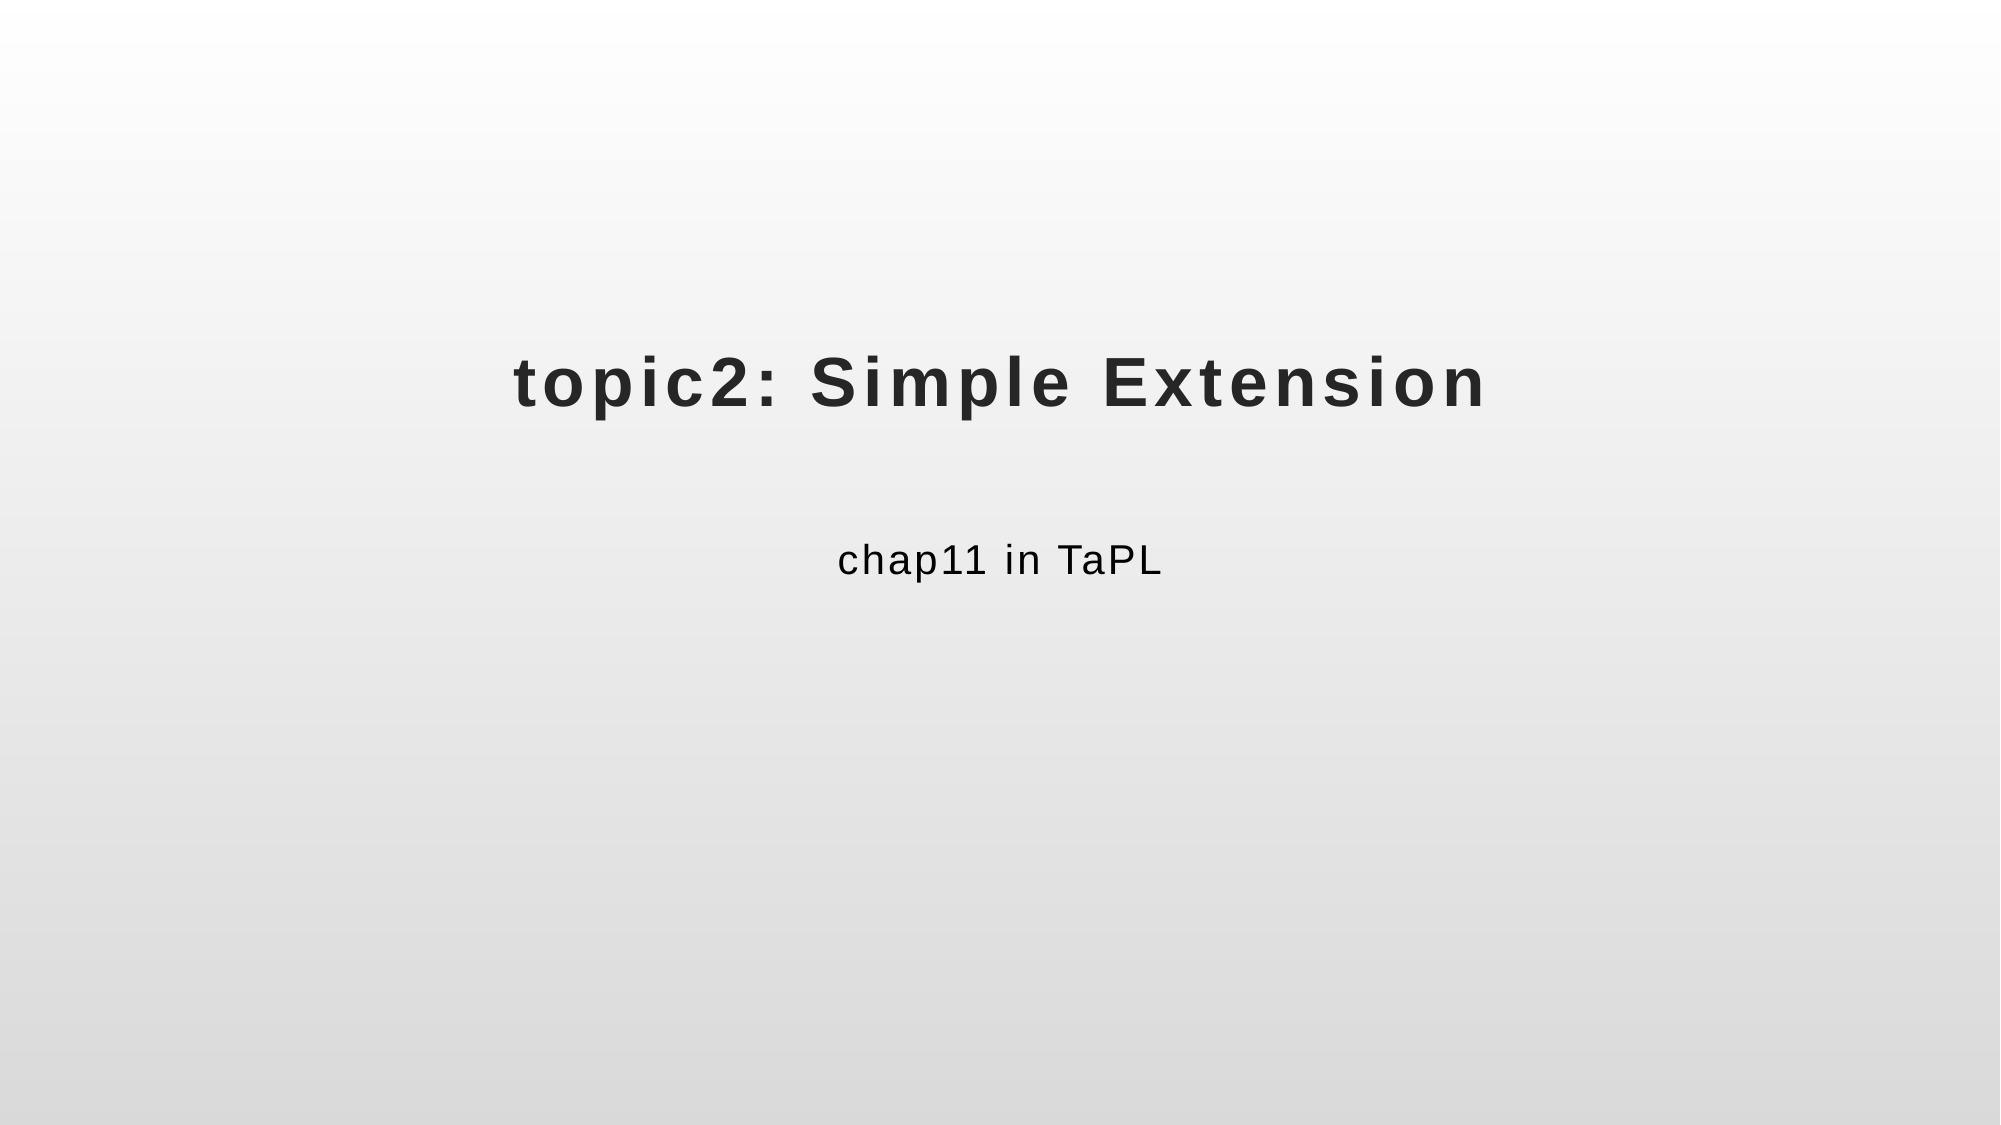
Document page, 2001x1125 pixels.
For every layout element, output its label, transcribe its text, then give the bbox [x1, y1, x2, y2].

title topic2: Simple Extension [137, 328, 1863, 429]
list chap11 in TaPL [79, 510, 1921, 615]
